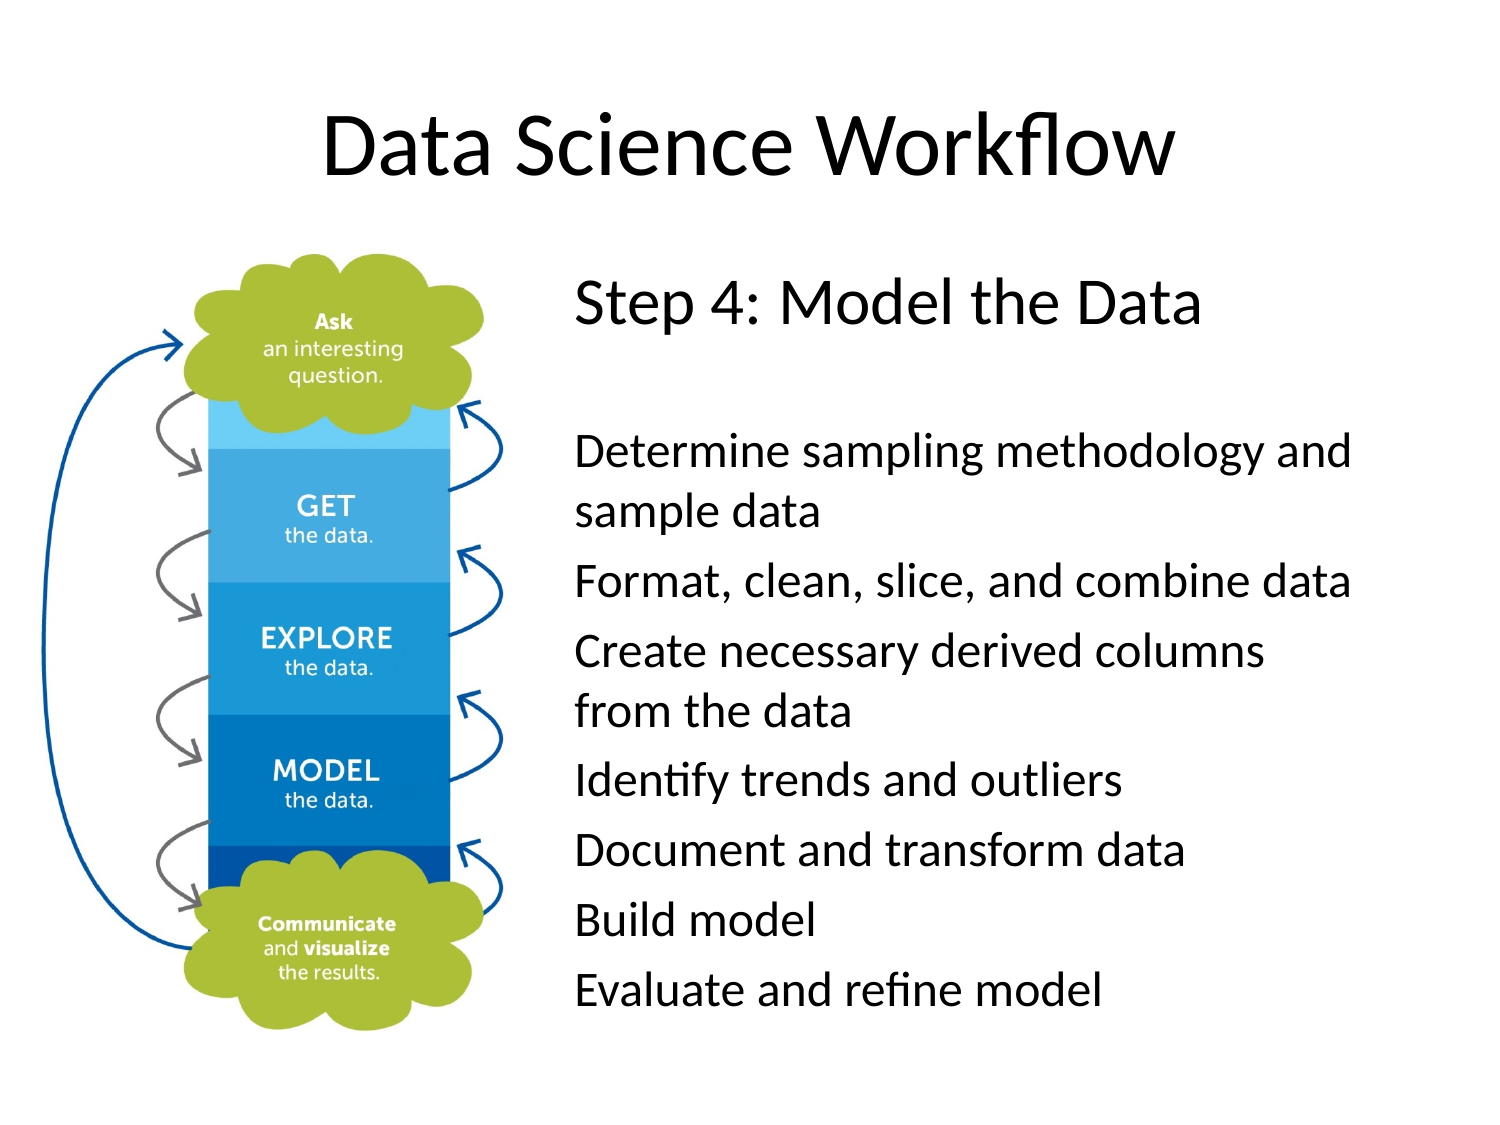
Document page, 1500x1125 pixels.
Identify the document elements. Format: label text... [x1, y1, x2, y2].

list Step 4: Model the Data Determine sampling methodology and sample data Format, clean, slice, and combine data Create necessary derived columns from the data Identify trends and outliers Document and transform data Build model Evaluate and refine model [560, 249, 1375, 1050]
title Data Science Workflow [75, 45, 1425, 233]
picture [0, 249, 560, 1101]
